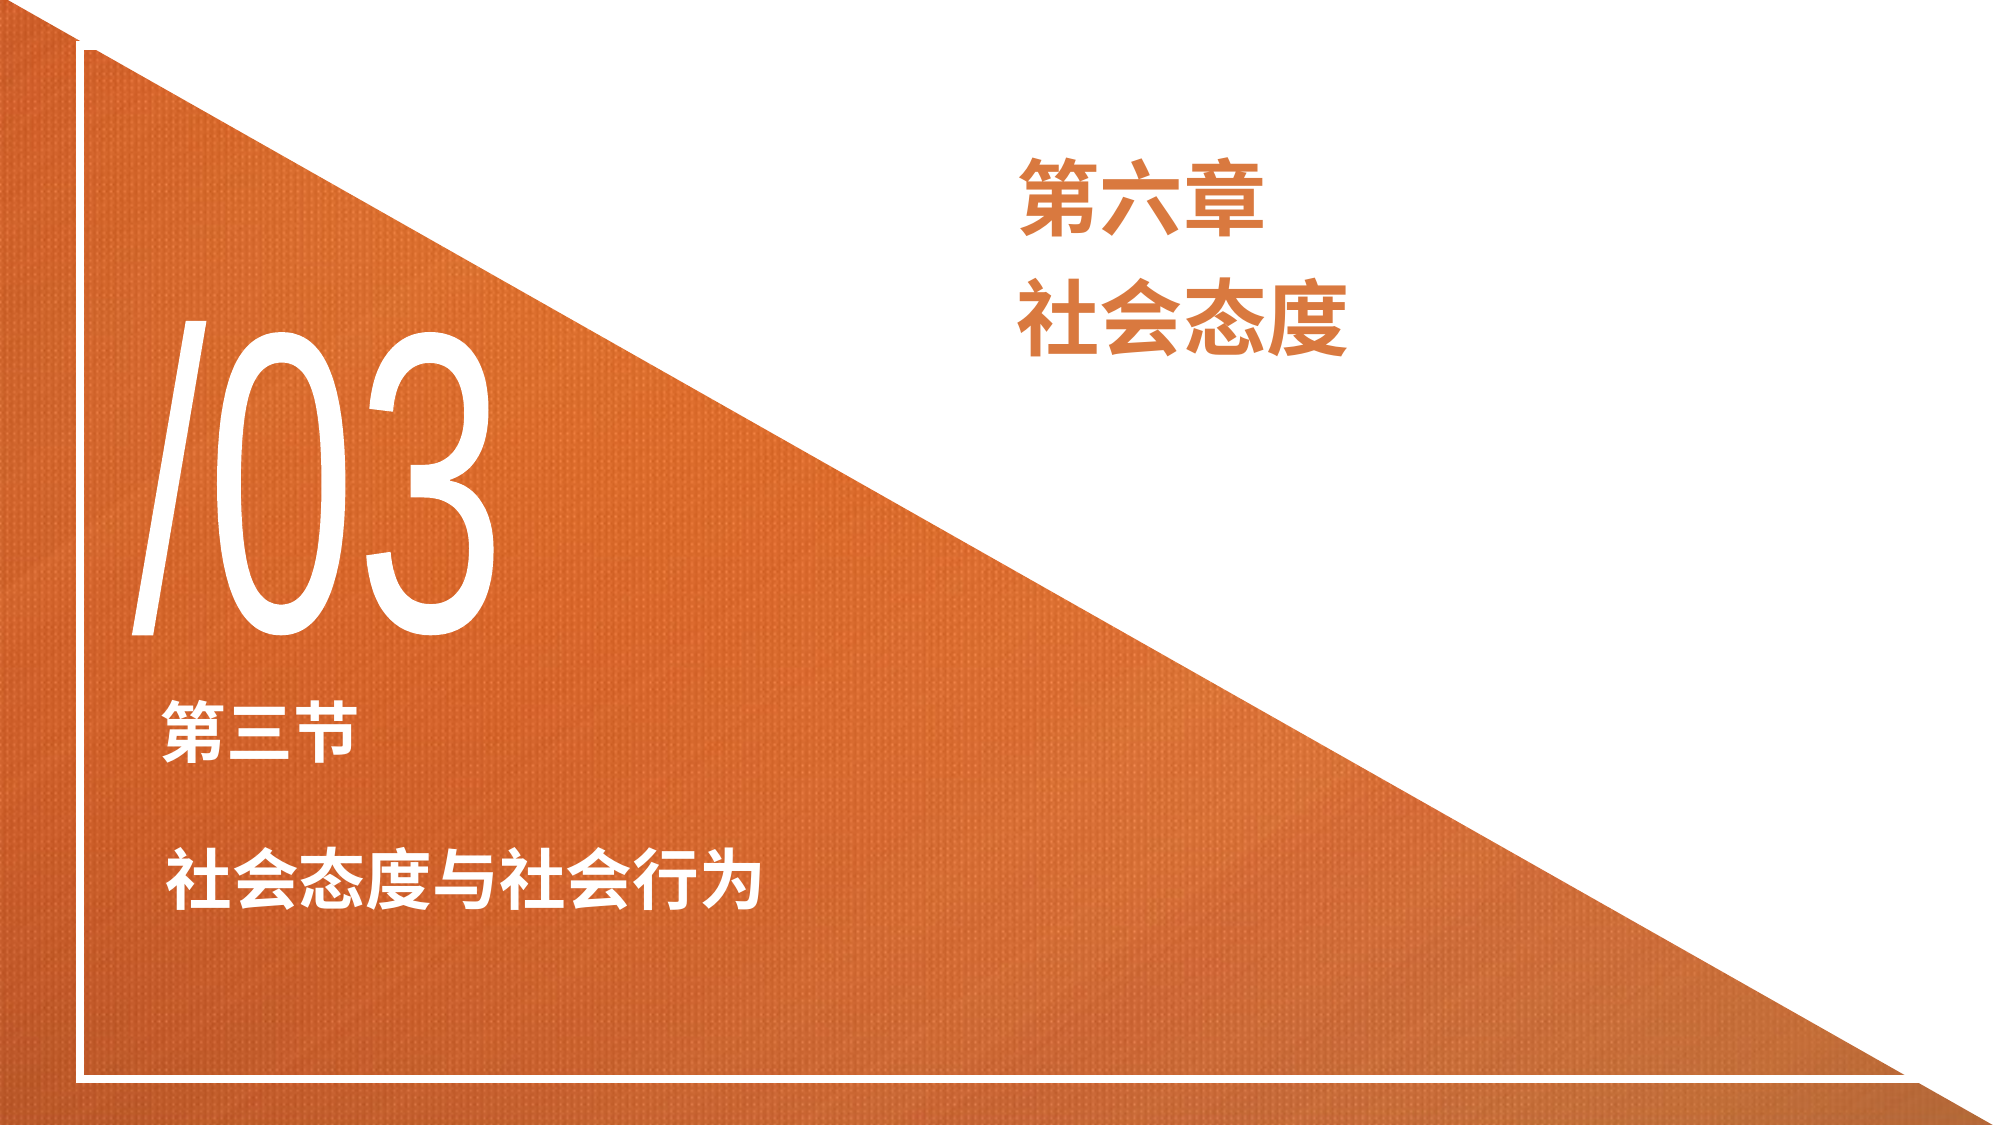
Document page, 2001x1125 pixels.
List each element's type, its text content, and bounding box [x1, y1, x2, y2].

text_box 第六章 社会态度 [1001, 118, 1365, 374]
text_box 社会态度与社会行为 [150, 839, 1040, 1007]
text_box 第三节 [144, 692, 1034, 840]
picture [0, 0, 1993, 1125]
picture [84, 50, 1905, 1075]
